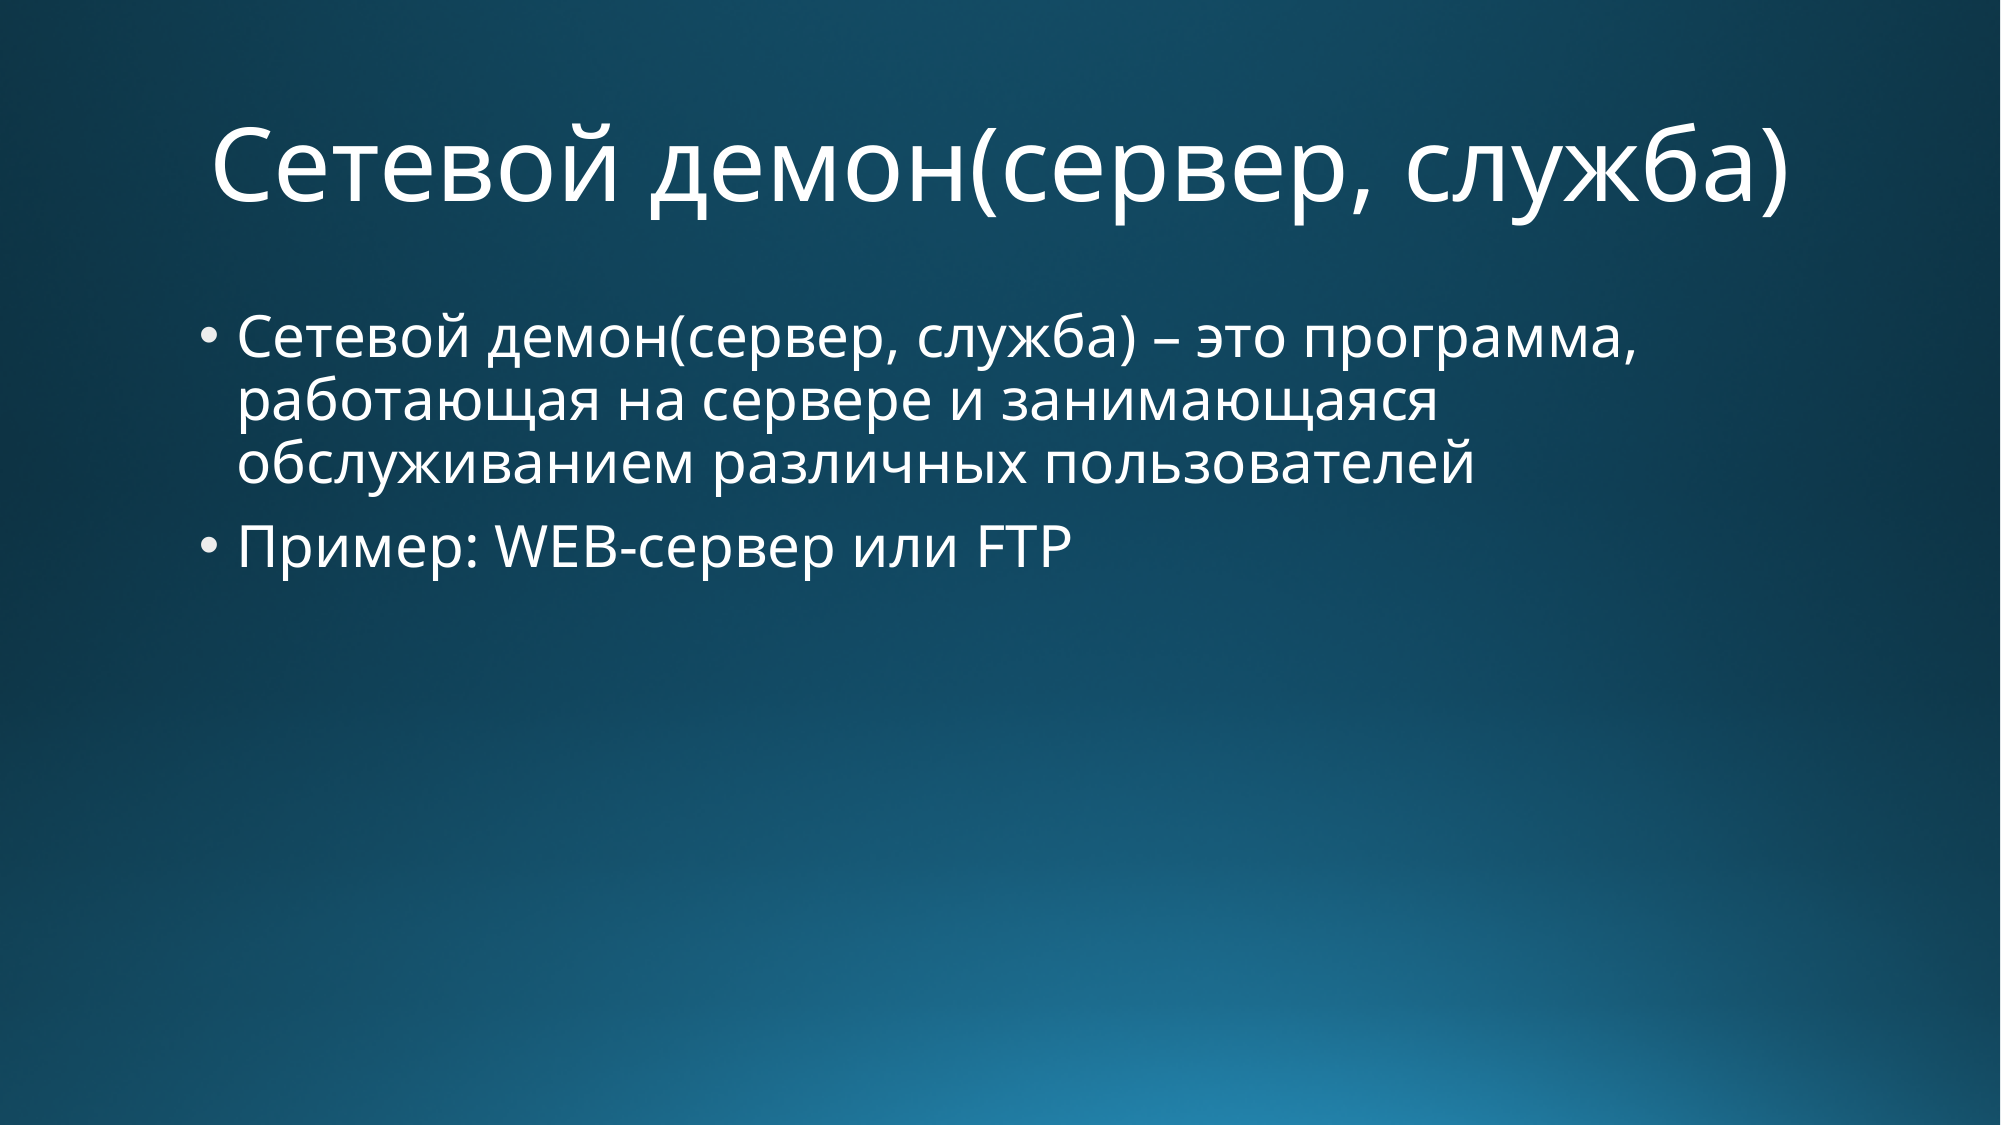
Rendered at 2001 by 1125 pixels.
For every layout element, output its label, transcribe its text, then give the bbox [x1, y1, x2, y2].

list Сетевой демон(сервер, служба) – это программа, работающая на сервере и занимающаяся обслуживанием различных пользователей Пример: WEB-сервер или FTP [183, 299, 1863, 1014]
title Сетевой демон(сервер, служба) [137, 59, 1863, 278]
picture [0, 0, 2001, 1125]
